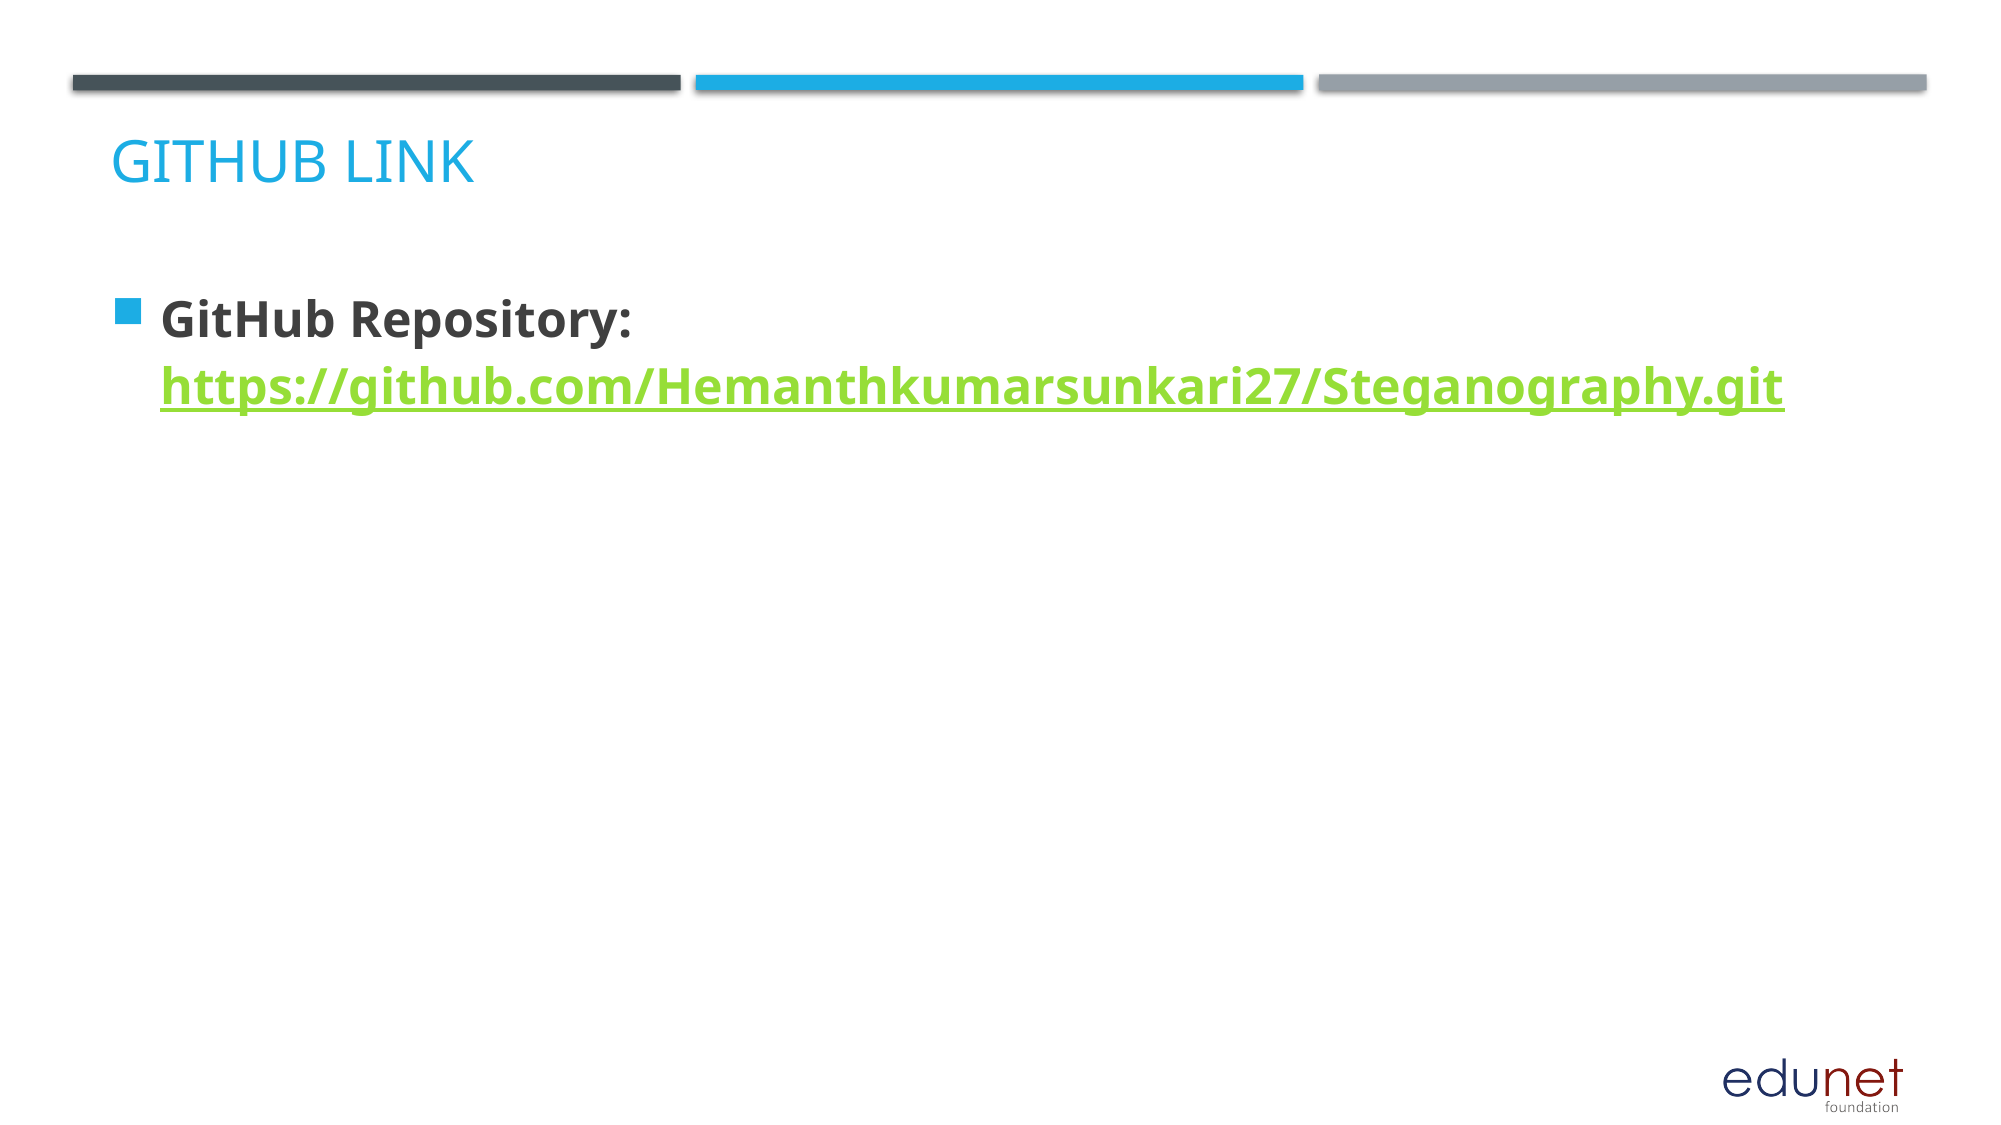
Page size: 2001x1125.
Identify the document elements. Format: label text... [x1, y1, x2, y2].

list GitHub Repository: https://github.com/Hemanthkumarsunkari27/Steganography.git [95, 213, 1905, 491]
title GitHub Link [95, 115, 1905, 203]
picture [1719, 1056, 1905, 1116]
